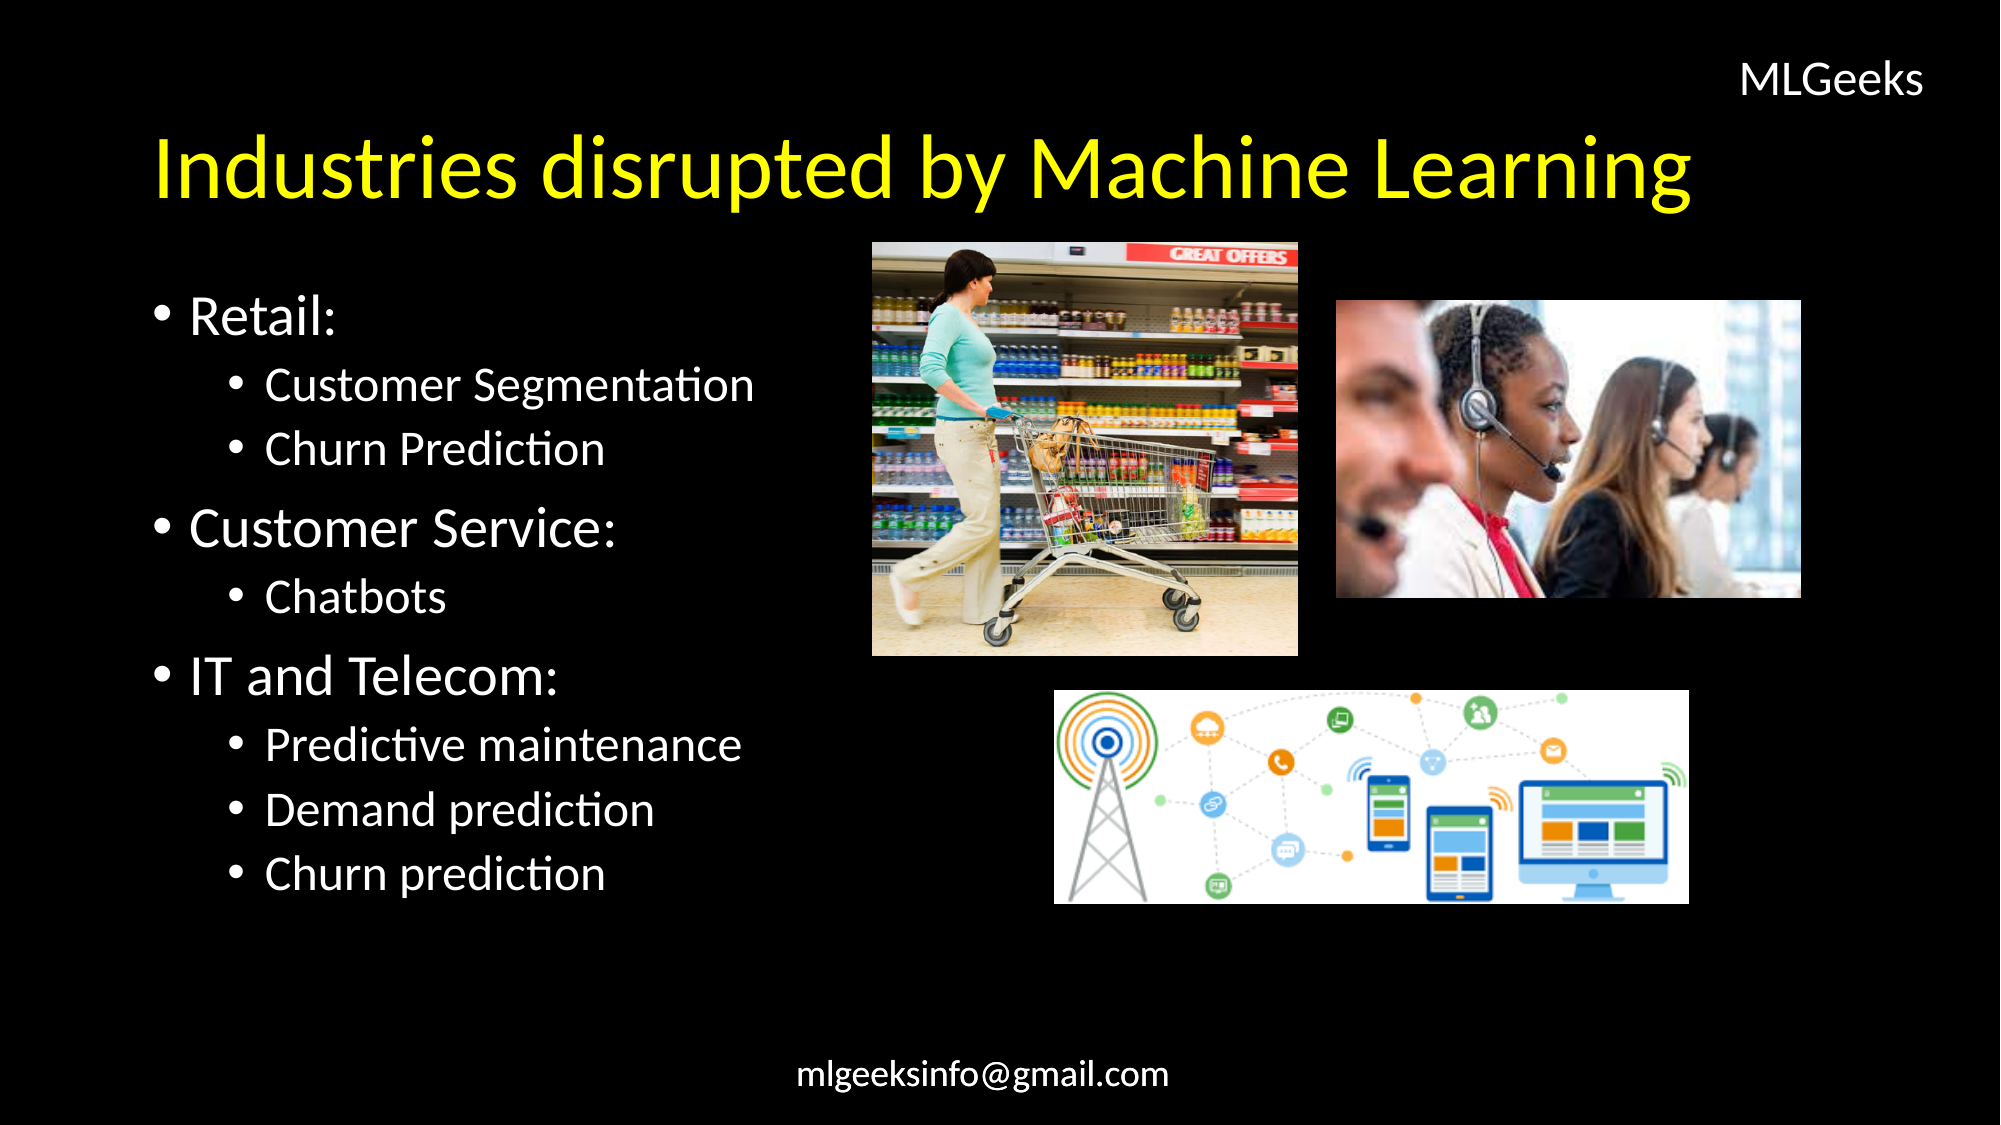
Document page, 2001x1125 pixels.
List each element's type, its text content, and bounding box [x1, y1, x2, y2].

picture [871, 242, 1298, 657]
picture [1054, 690, 1690, 904]
title Industries disrupted by Machine Learning [137, 59, 1863, 277]
picture [1336, 300, 1801, 599]
list Retail: Customer Segmentation Churn Prediction Customer Service: Chatbots IT and Telecom: Predictive maintenance Demand prediction Churn prediction [137, 277, 1863, 992]
